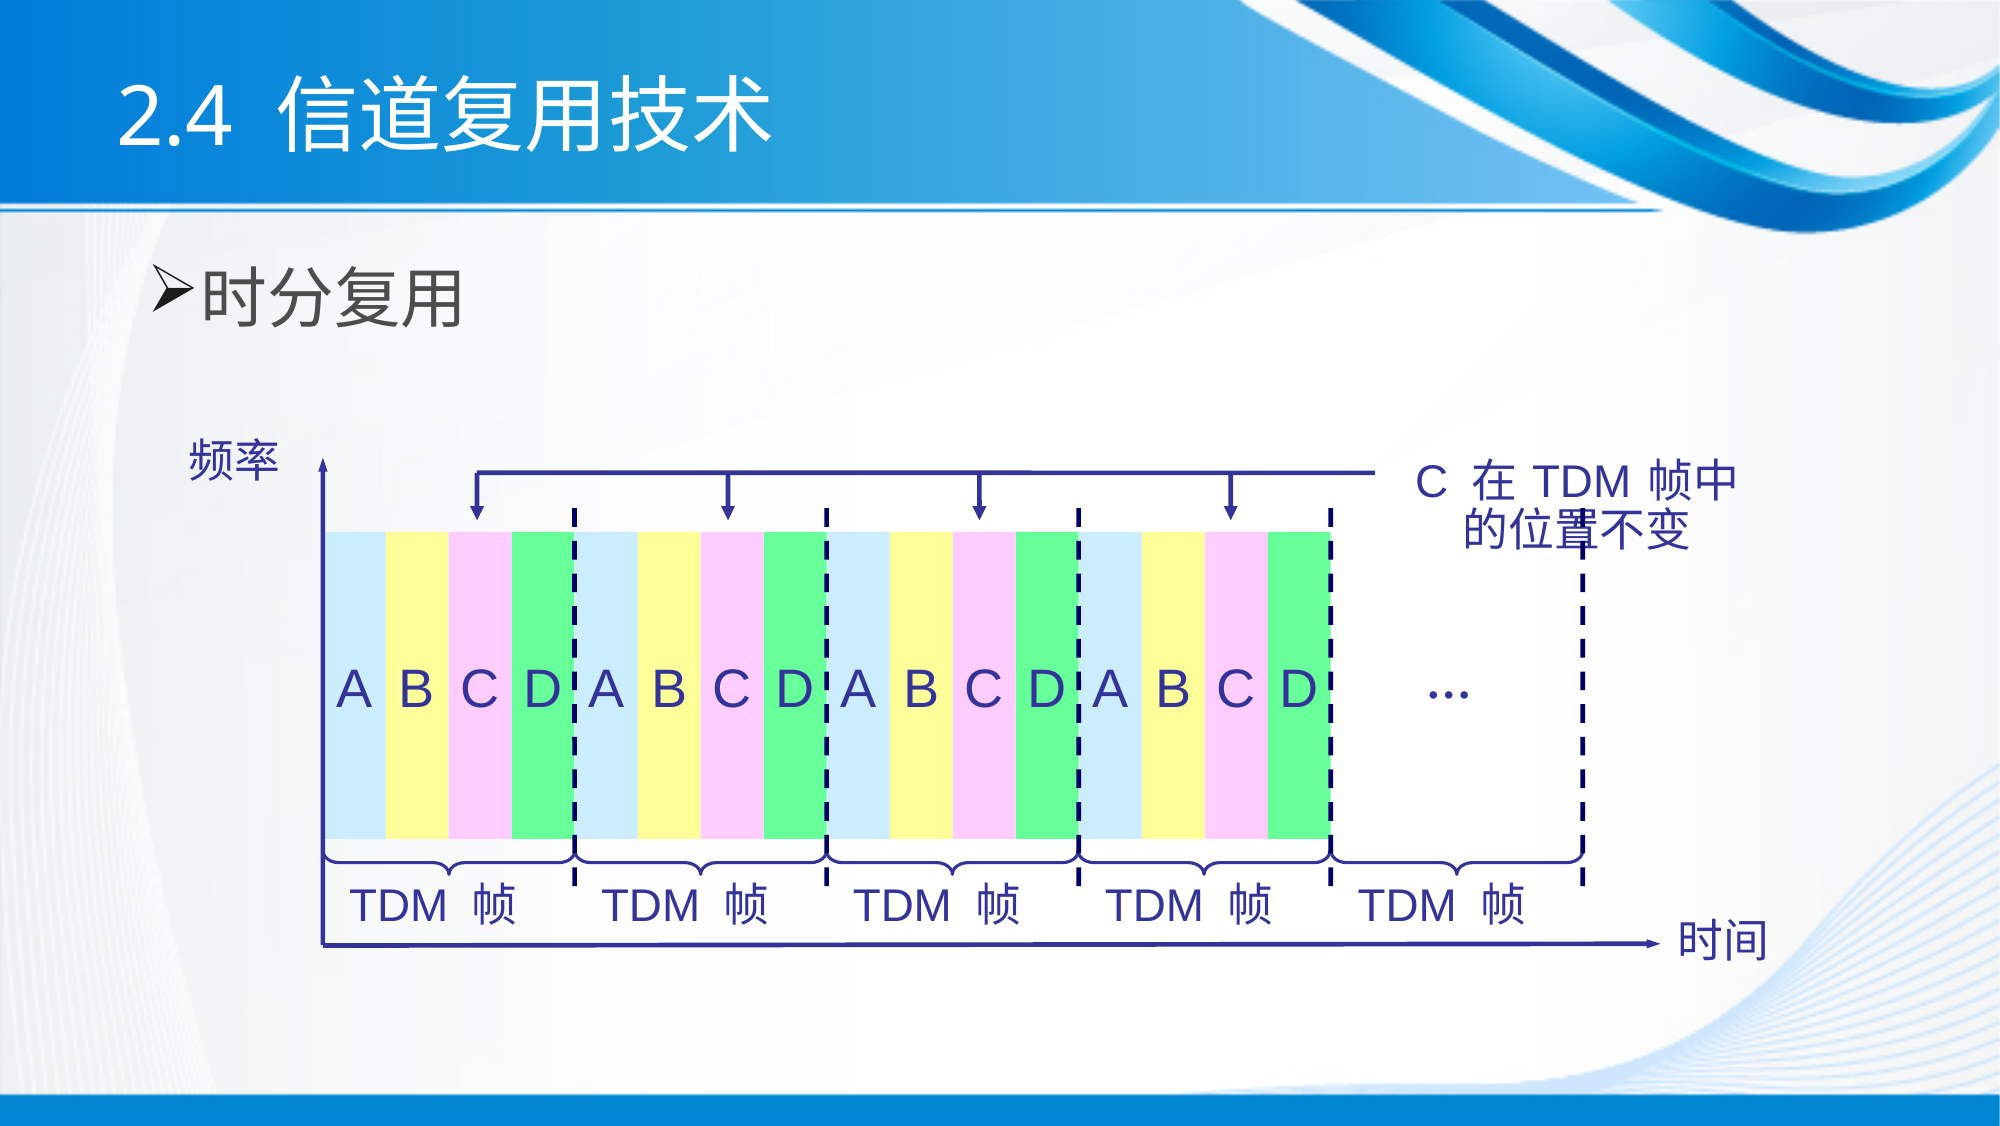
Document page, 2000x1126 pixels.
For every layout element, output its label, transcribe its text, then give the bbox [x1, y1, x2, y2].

title 2.4 信道复用技术 [99, 45, 1900, 180]
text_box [574, 507, 1583, 899]
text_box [1330, 906, 1583, 940]
list 时分复用 [72, 207, 1873, 993]
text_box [825, 907, 1072, 940]
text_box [1077, 907, 1325, 940]
picture [0, 0, 2000, 1126]
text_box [574, 906, 820, 940]
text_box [448, 531, 569, 840]
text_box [322, 850, 569, 940]
